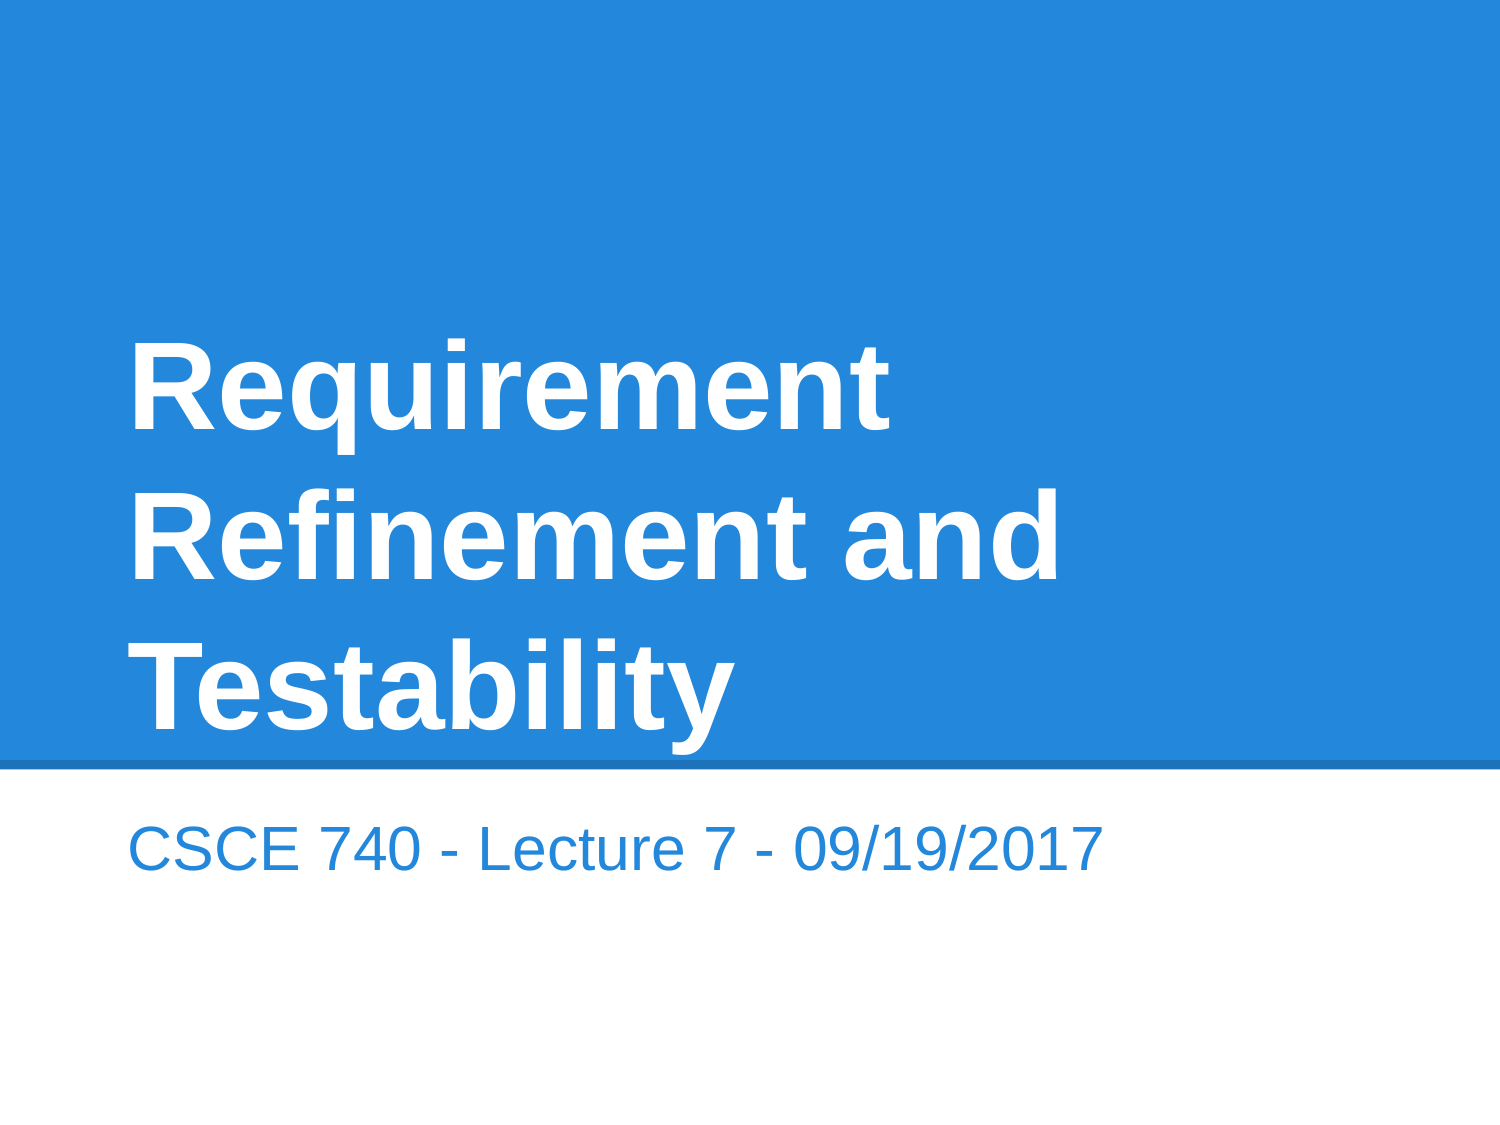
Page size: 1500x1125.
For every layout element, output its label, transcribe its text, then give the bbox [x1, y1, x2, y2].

title Requirement Refinement and Testability [112, 408, 1388, 770]
subtitle CSCE 740 - Lecture 7 - 09/19/2017 [112, 793, 1388, 963]
